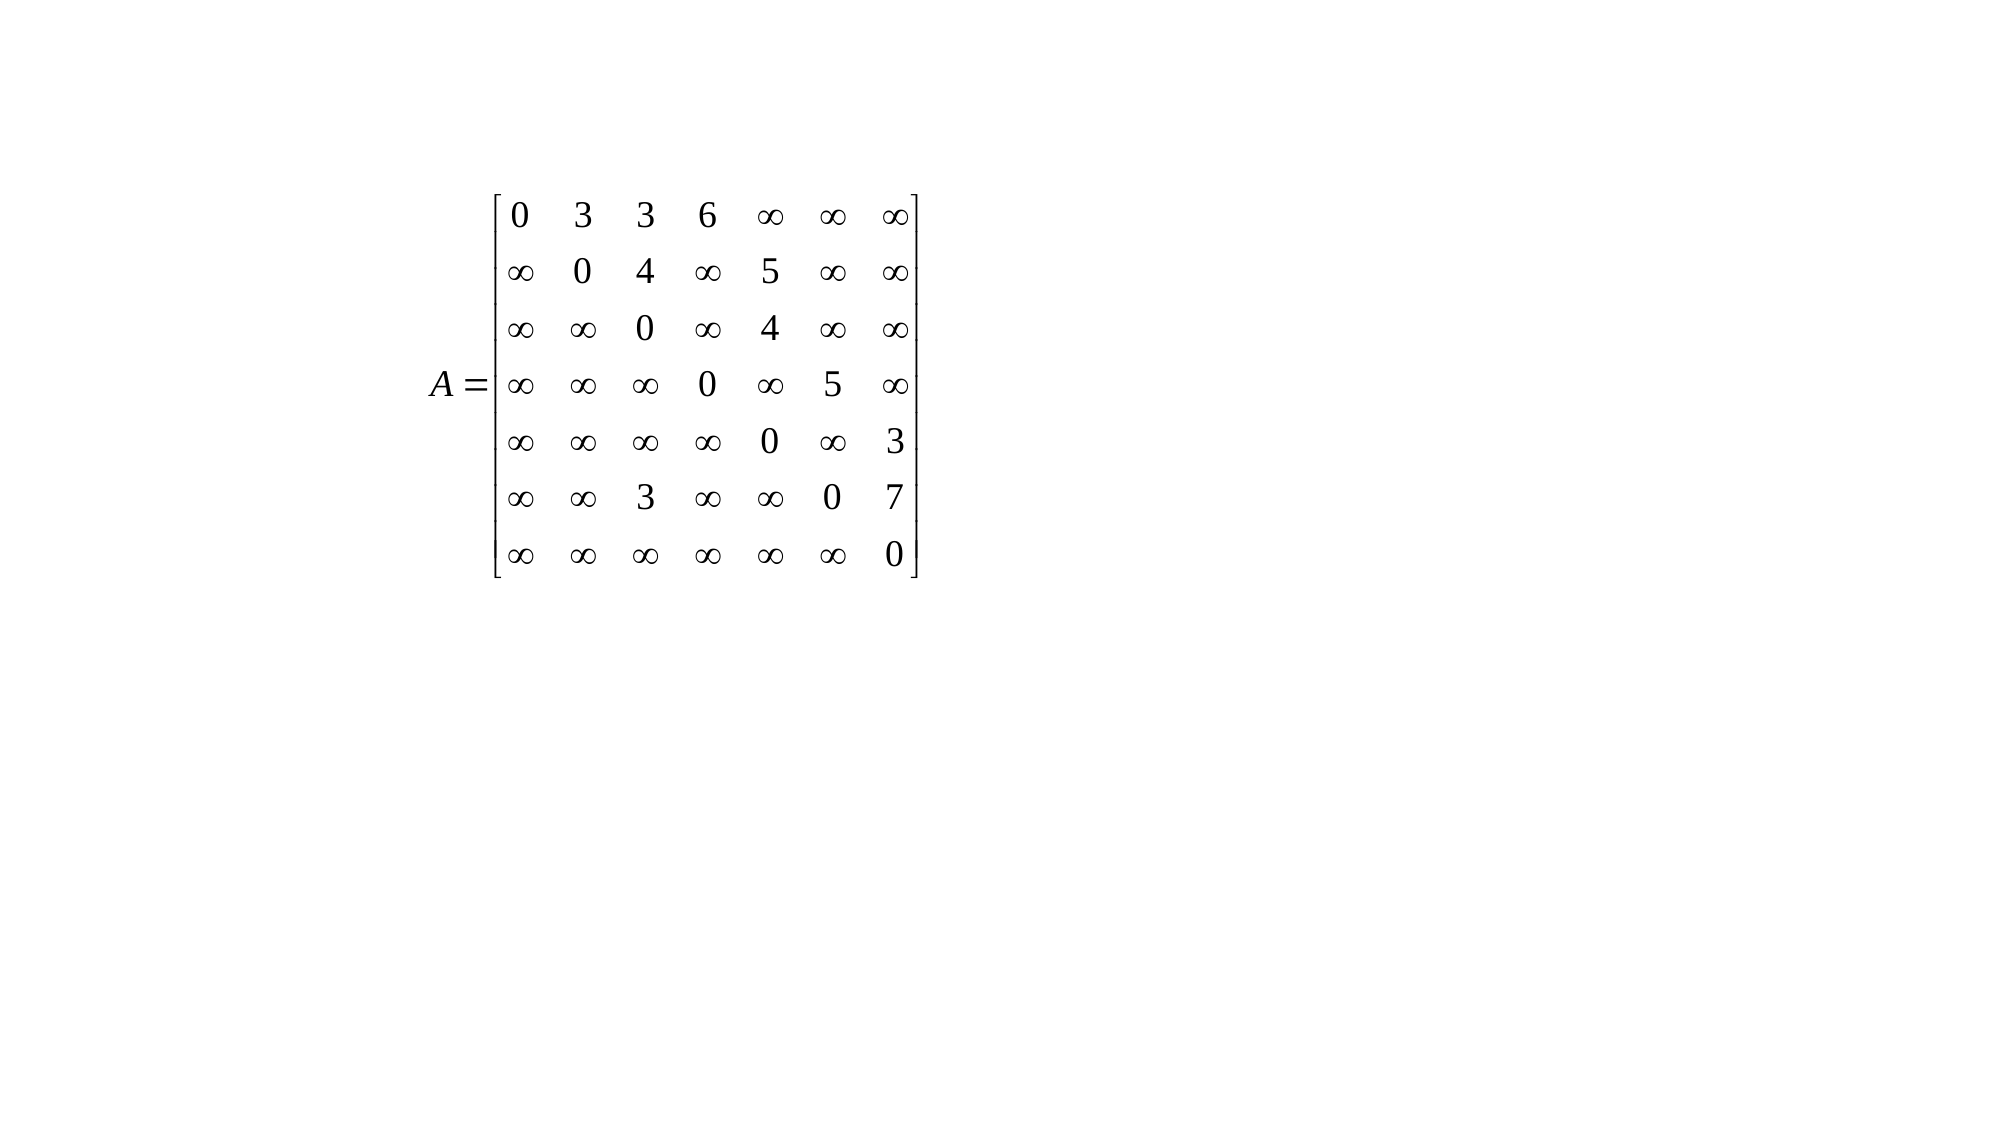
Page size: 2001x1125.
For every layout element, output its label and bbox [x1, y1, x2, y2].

text_box [420, 184, 934, 587]
